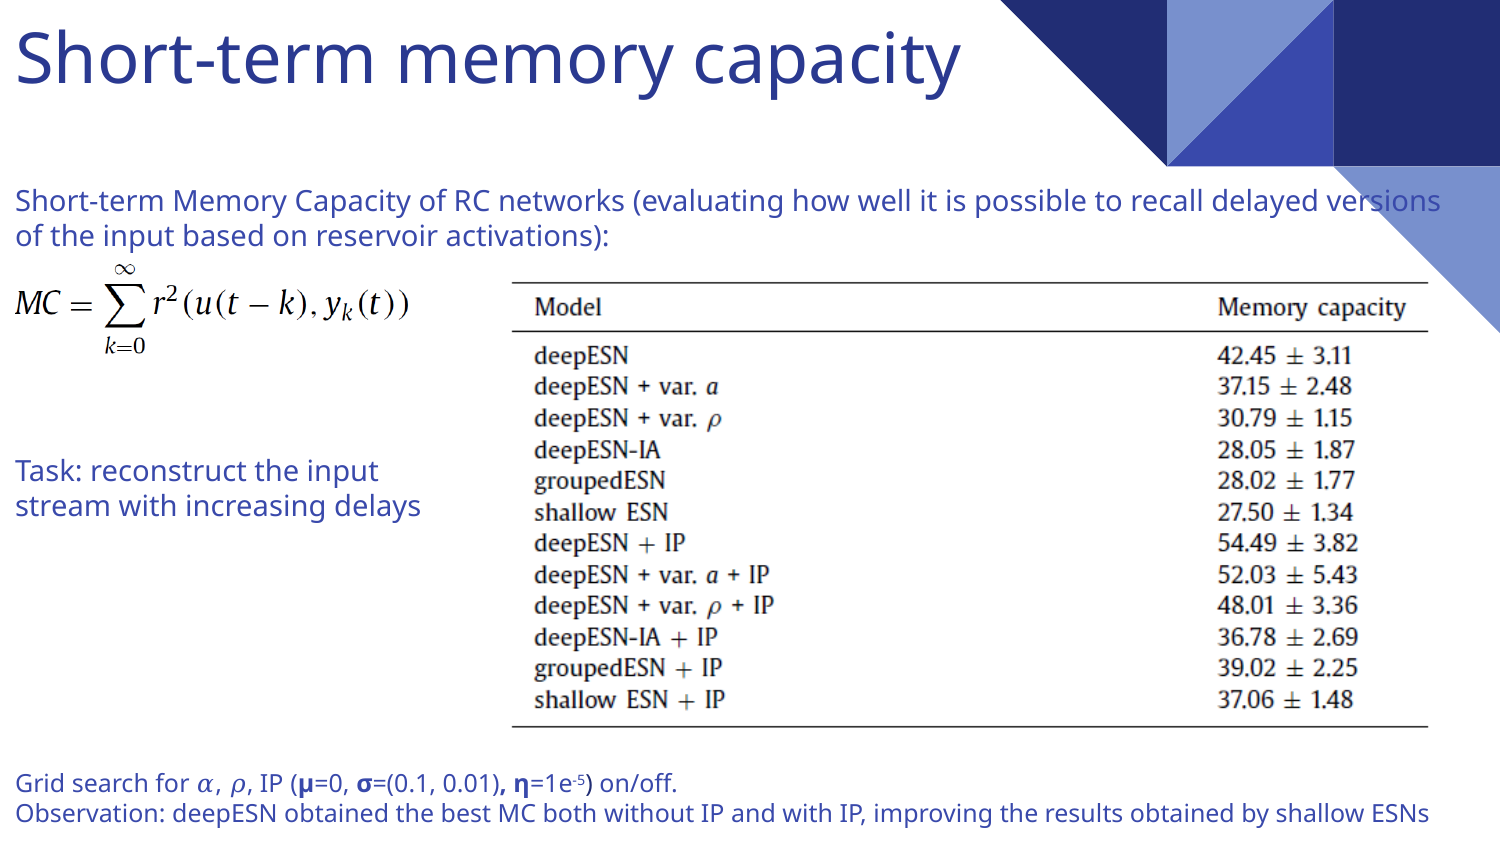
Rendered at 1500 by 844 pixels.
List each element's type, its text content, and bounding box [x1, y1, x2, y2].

text_box Task: reconstruct the input stream with increasing delays [0, 436, 486, 572]
picture [15, 258, 413, 361]
text_box Grid search for 𝛼, 𝜌, IP (μ=0, σ=(0.1, 0.01), η=1e-5) on/off. Observation: deepESN obtained the best MC both without IP and with IP, improving the results obtained by shallow ESNs [0, 752, 1500, 843]
picture [508, 274, 1439, 736]
text_box Short-term Memory Capacity of RC networks (evaluating how well it is possible to recall delayed versions of the input based on reservoir activations): [0, 167, 1500, 267]
title Short-term memory capacity [0, 0, 1046, 167]
